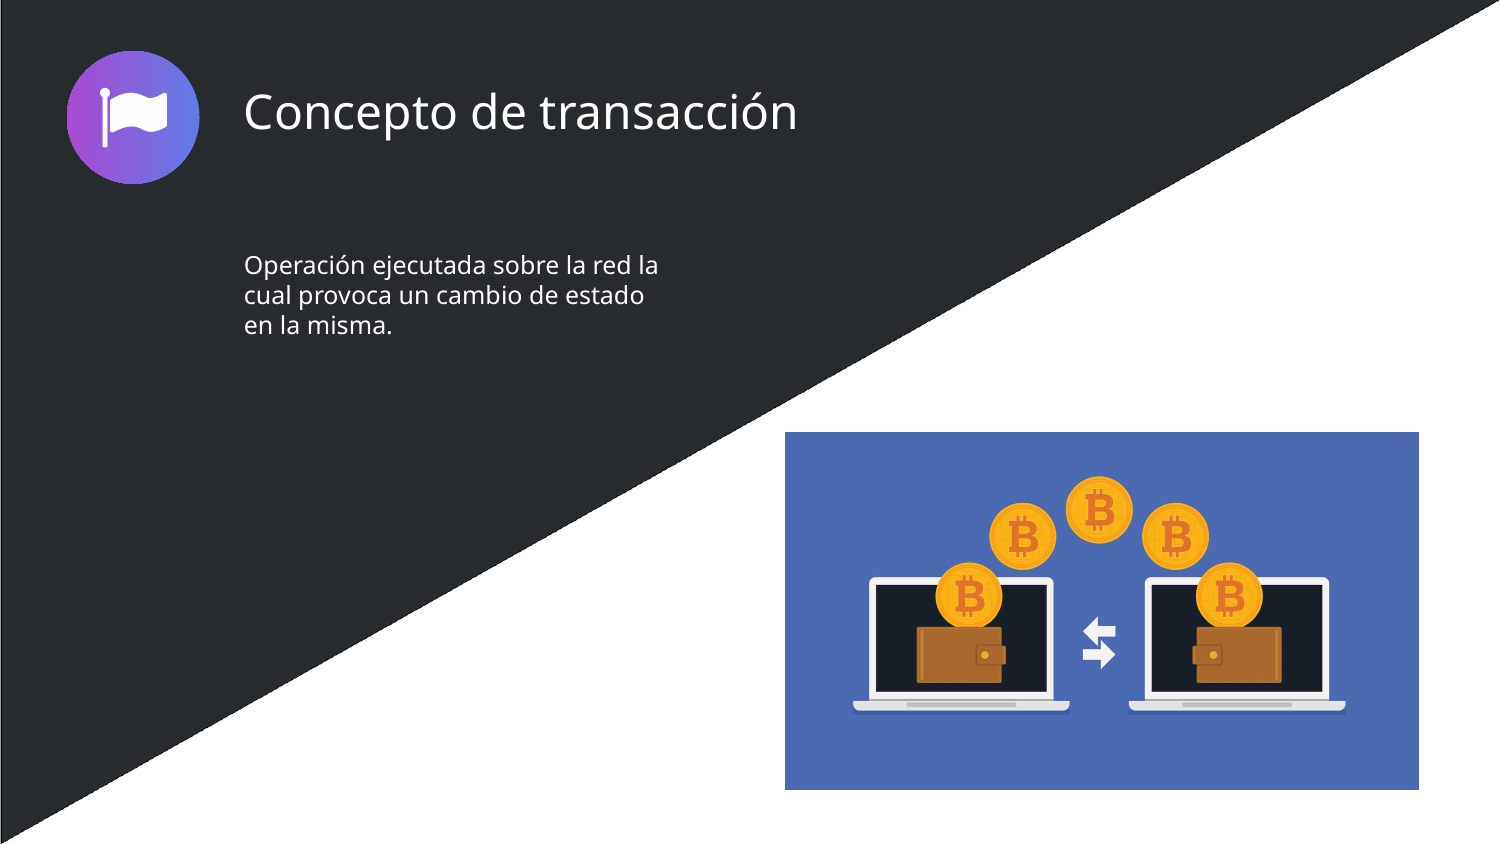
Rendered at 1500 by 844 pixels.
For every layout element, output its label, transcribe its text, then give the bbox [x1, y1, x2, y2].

text_box Concepto de transacción [228, 67, 1211, 155]
text_box Operación ejecutada sobre la red la cual provoca un cambio de estado en la misma. [228, 234, 685, 355]
text_box [66, 51, 200, 184]
picture [0, 0, 1500, 844]
